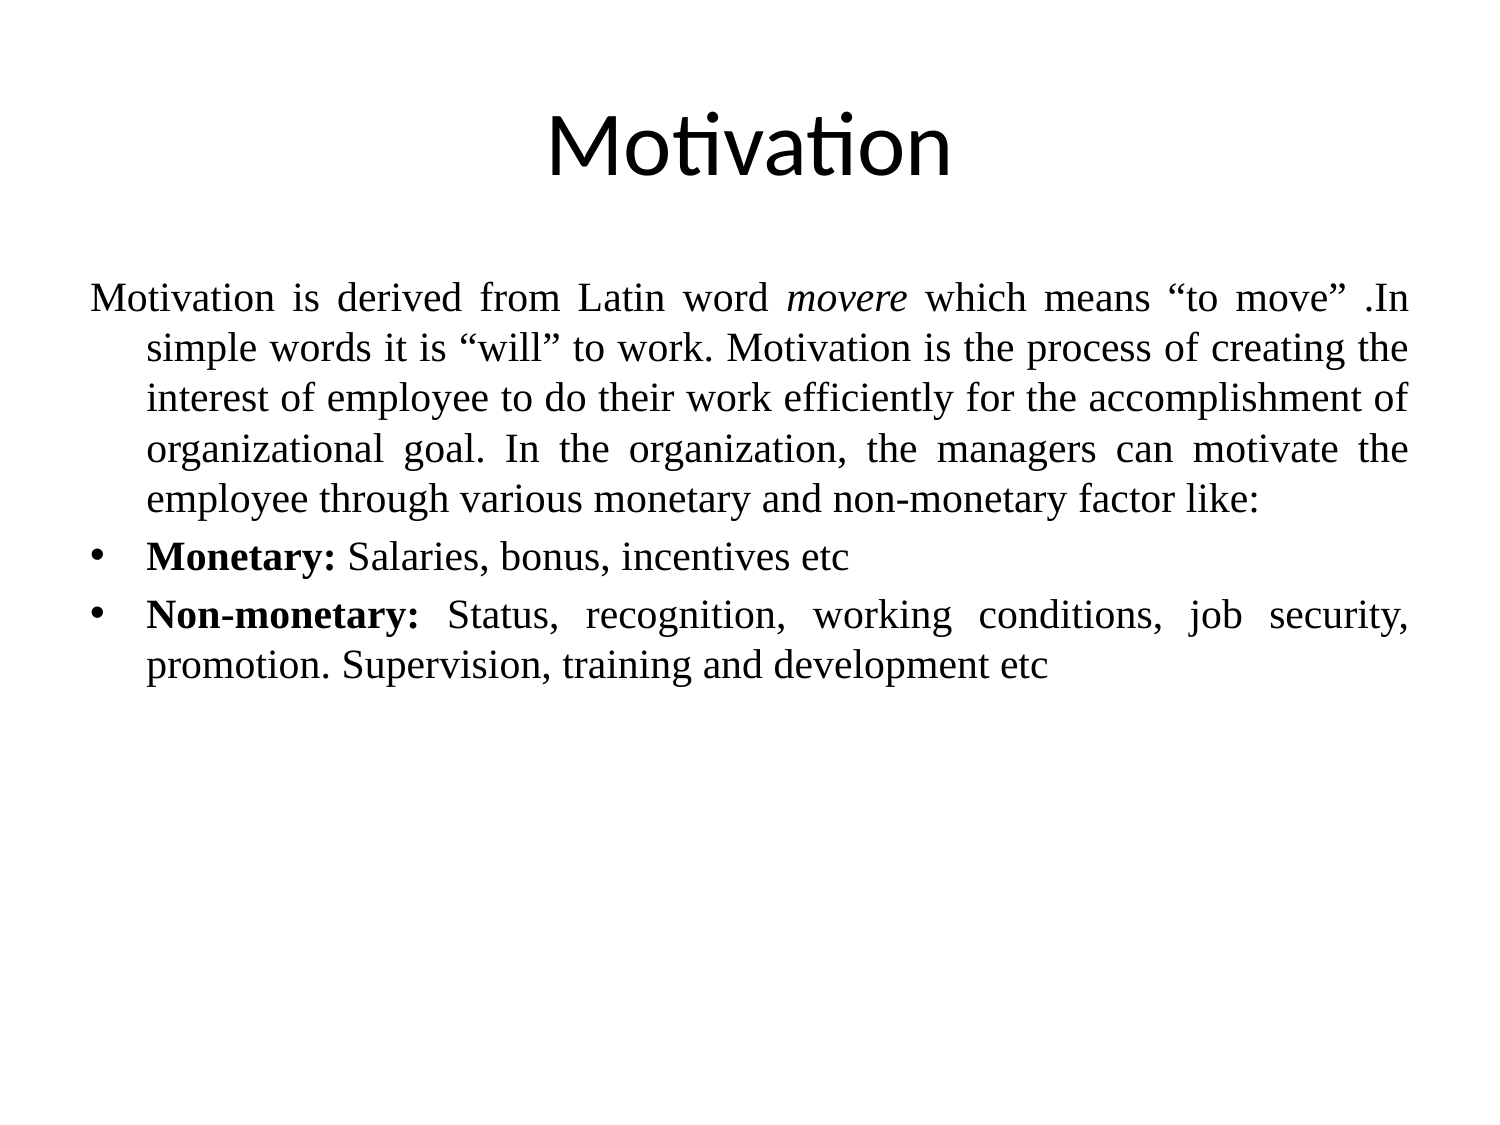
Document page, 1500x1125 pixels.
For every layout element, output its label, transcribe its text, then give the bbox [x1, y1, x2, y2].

title Motivation [75, 45, 1425, 233]
list Motivation is derived from Latin word movere which means “to move” .In simple words it is “will” to work. Motivation is the process of creating the interest of employee to do their work efficiently for the accomplishment of organizational goal. In the organization, the managers can motivate the employee through various monetary and non-monetary factor like: Monetary: Salaries, bonus, incentives etc Non-monetary: Status, recognition, working conditions, job security, promotion. Supervision, training and development etc [75, 262, 1425, 1005]
